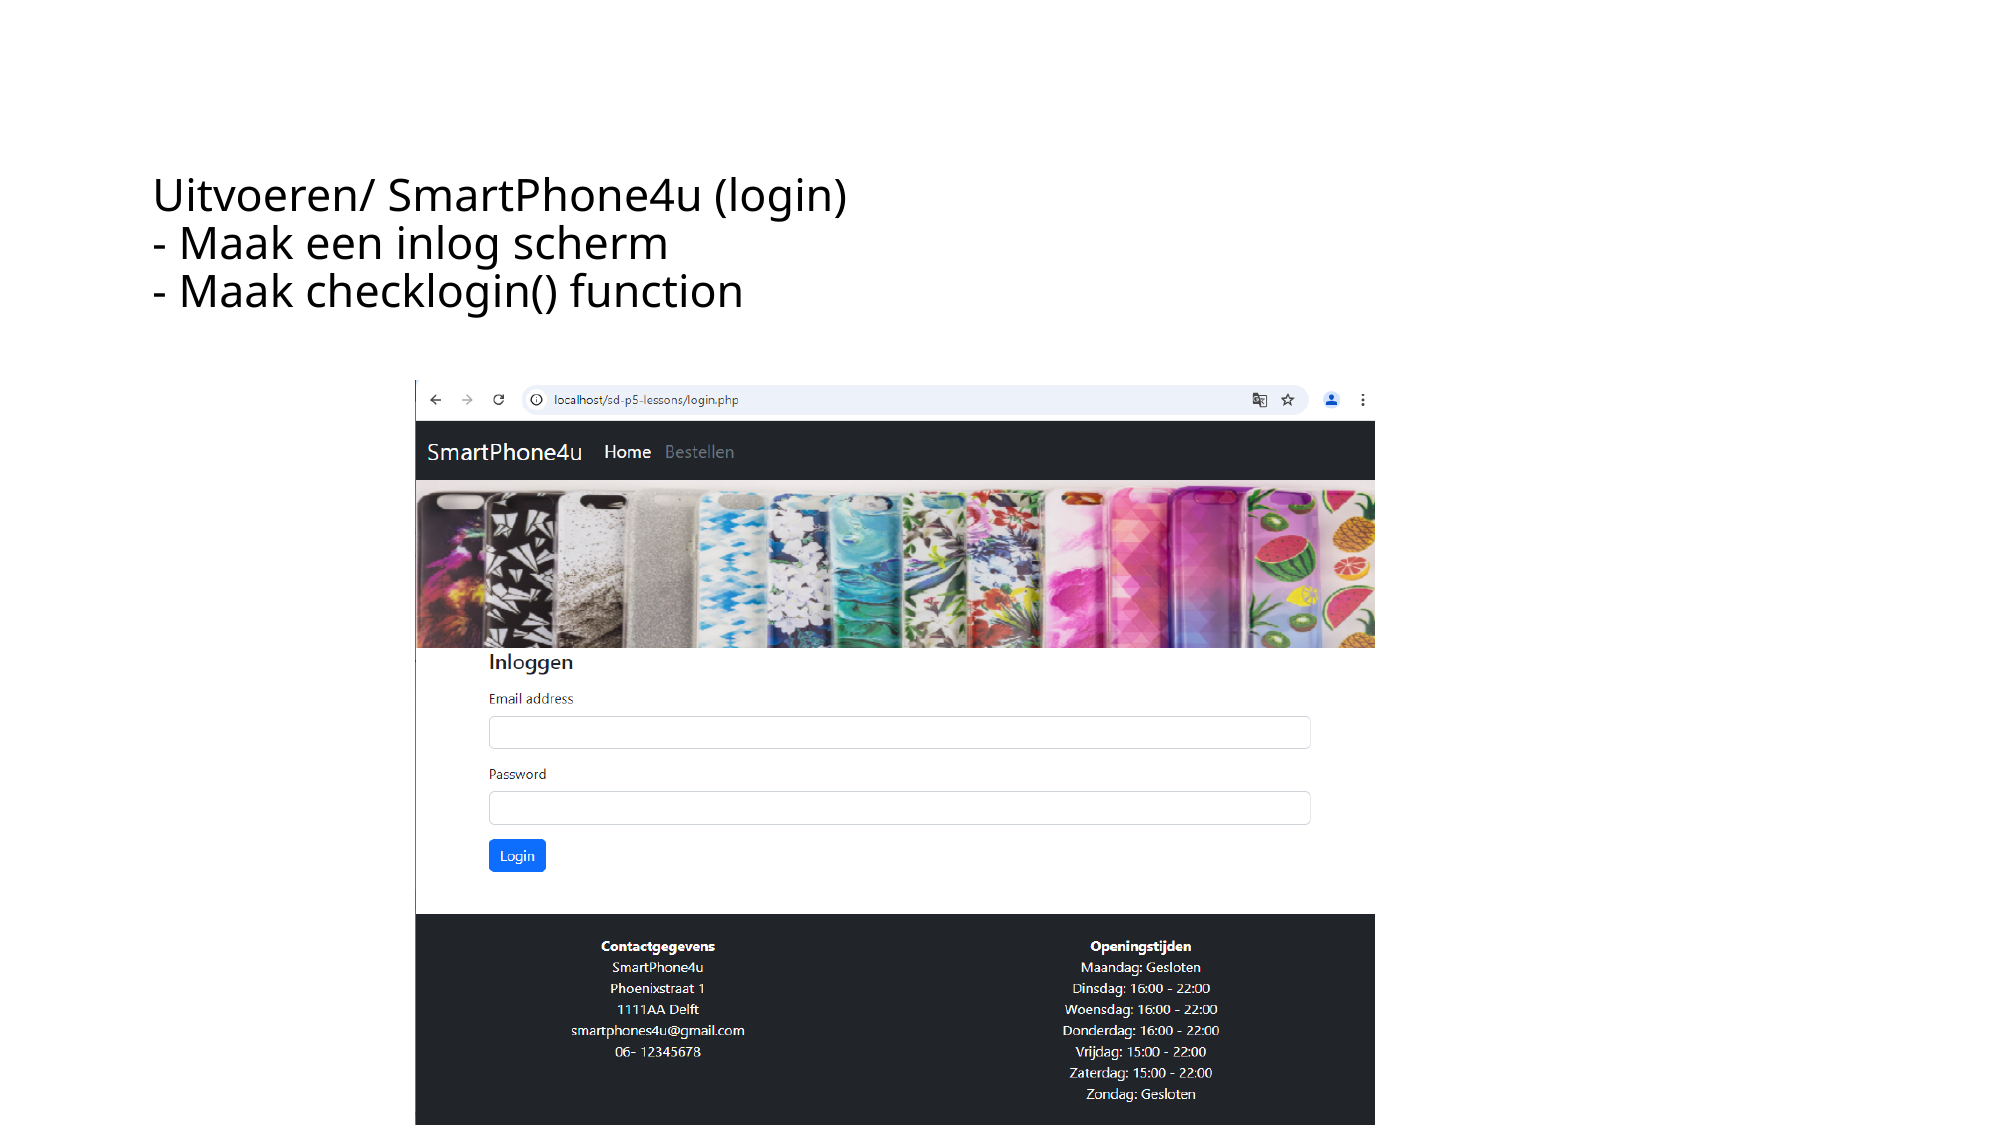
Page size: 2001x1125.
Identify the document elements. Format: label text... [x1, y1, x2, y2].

title Uitvoeren/ SmartPhone4u (login) - Maak een inlog scherm - Maak checklogin() function [137, 163, 1863, 381]
picture [415, 380, 1376, 1125]
